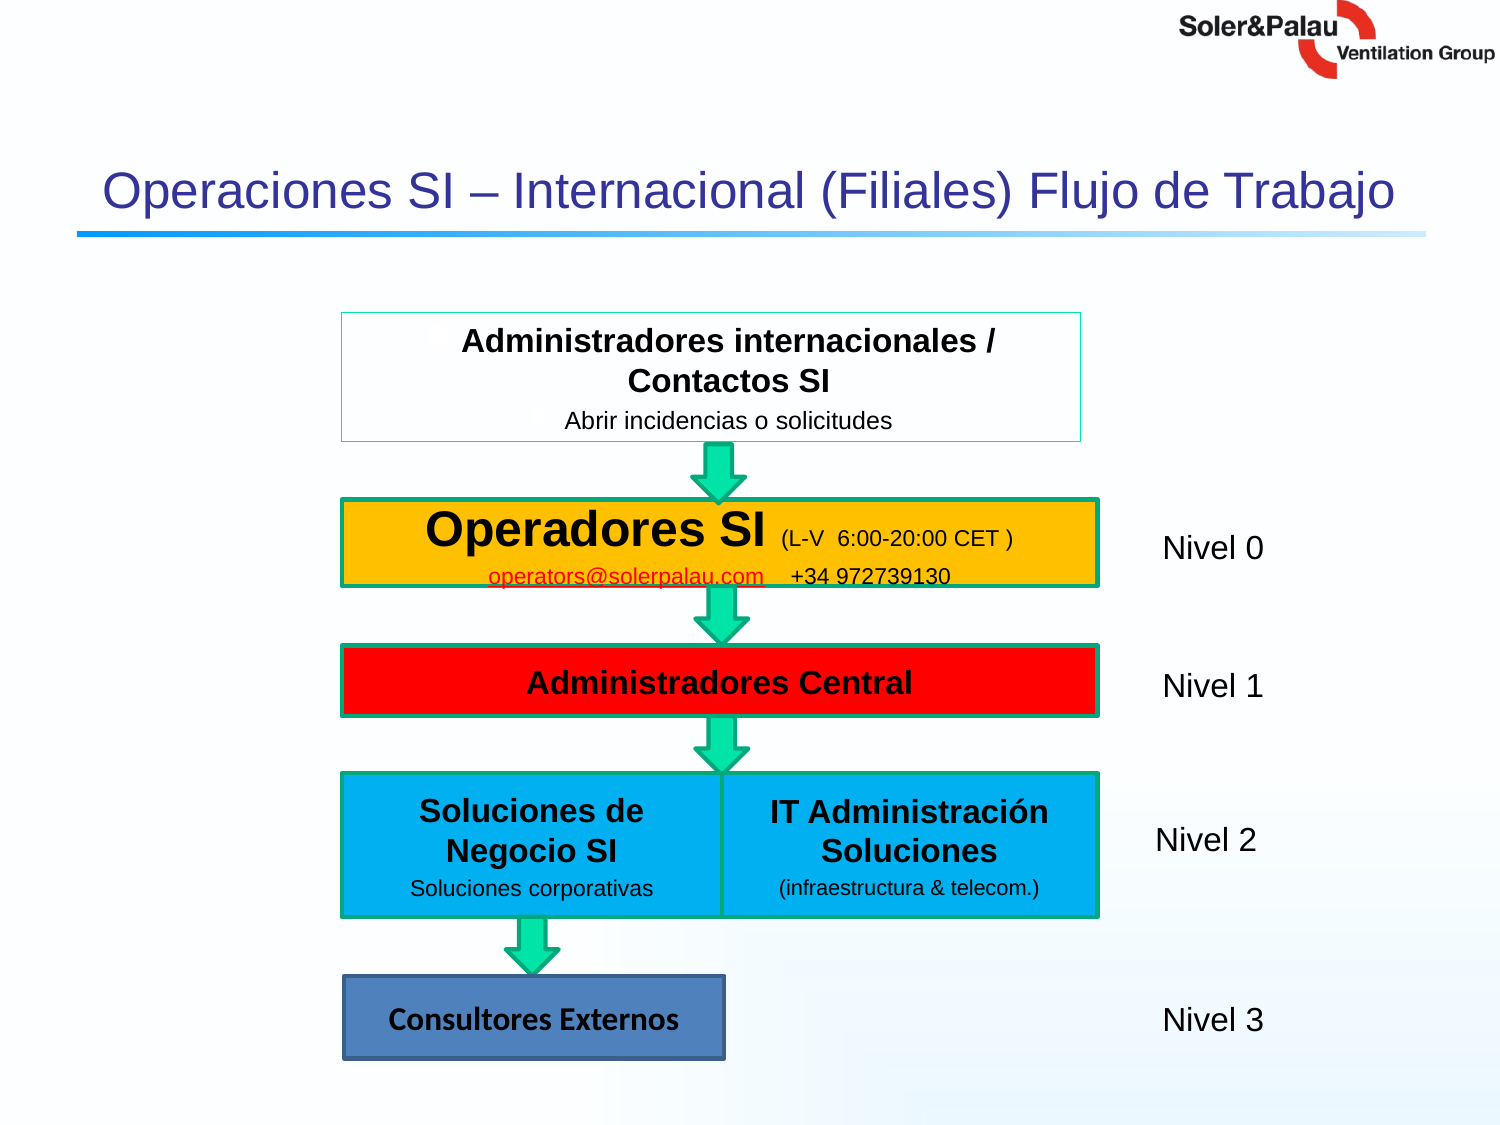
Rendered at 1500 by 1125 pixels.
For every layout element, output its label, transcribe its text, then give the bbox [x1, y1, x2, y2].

text_box [693, 713, 751, 771]
title Operaciones SI – Internacional (Filiales) Flujo de Trabajo [23, 101, 1477, 228]
text_box Nivel 1 [1147, 656, 1280, 712]
text_box [503, 914, 561, 975]
text_box [690, 442, 748, 506]
picture [1179, 0, 1495, 79]
text_box Soluciones de Negocio SI Soluciones corporativas [340, 771, 720, 919]
text_box Administradores Central [340, 643, 1100, 718]
text_box Consultores Externos [344, 975, 725, 1059]
text_box Operadores SI (L-V 6:00-20:00 CET ) operators@solerpalau.com +34 972739130 [340, 497, 1100, 588]
text_box Nivel 0 [1147, 518, 1280, 574]
text_box [693, 583, 751, 643]
text_box Nivel 2 [1140, 810, 1273, 866]
text_box IT Administración Soluciones (infraestructura & telecom.) [720, 771, 1100, 919]
text_box Administradores internacionales / Contactos SI Abrir incidencias o solicitudes [341, 312, 1081, 442]
text_box Nivel 3 [1147, 991, 1280, 1046]
